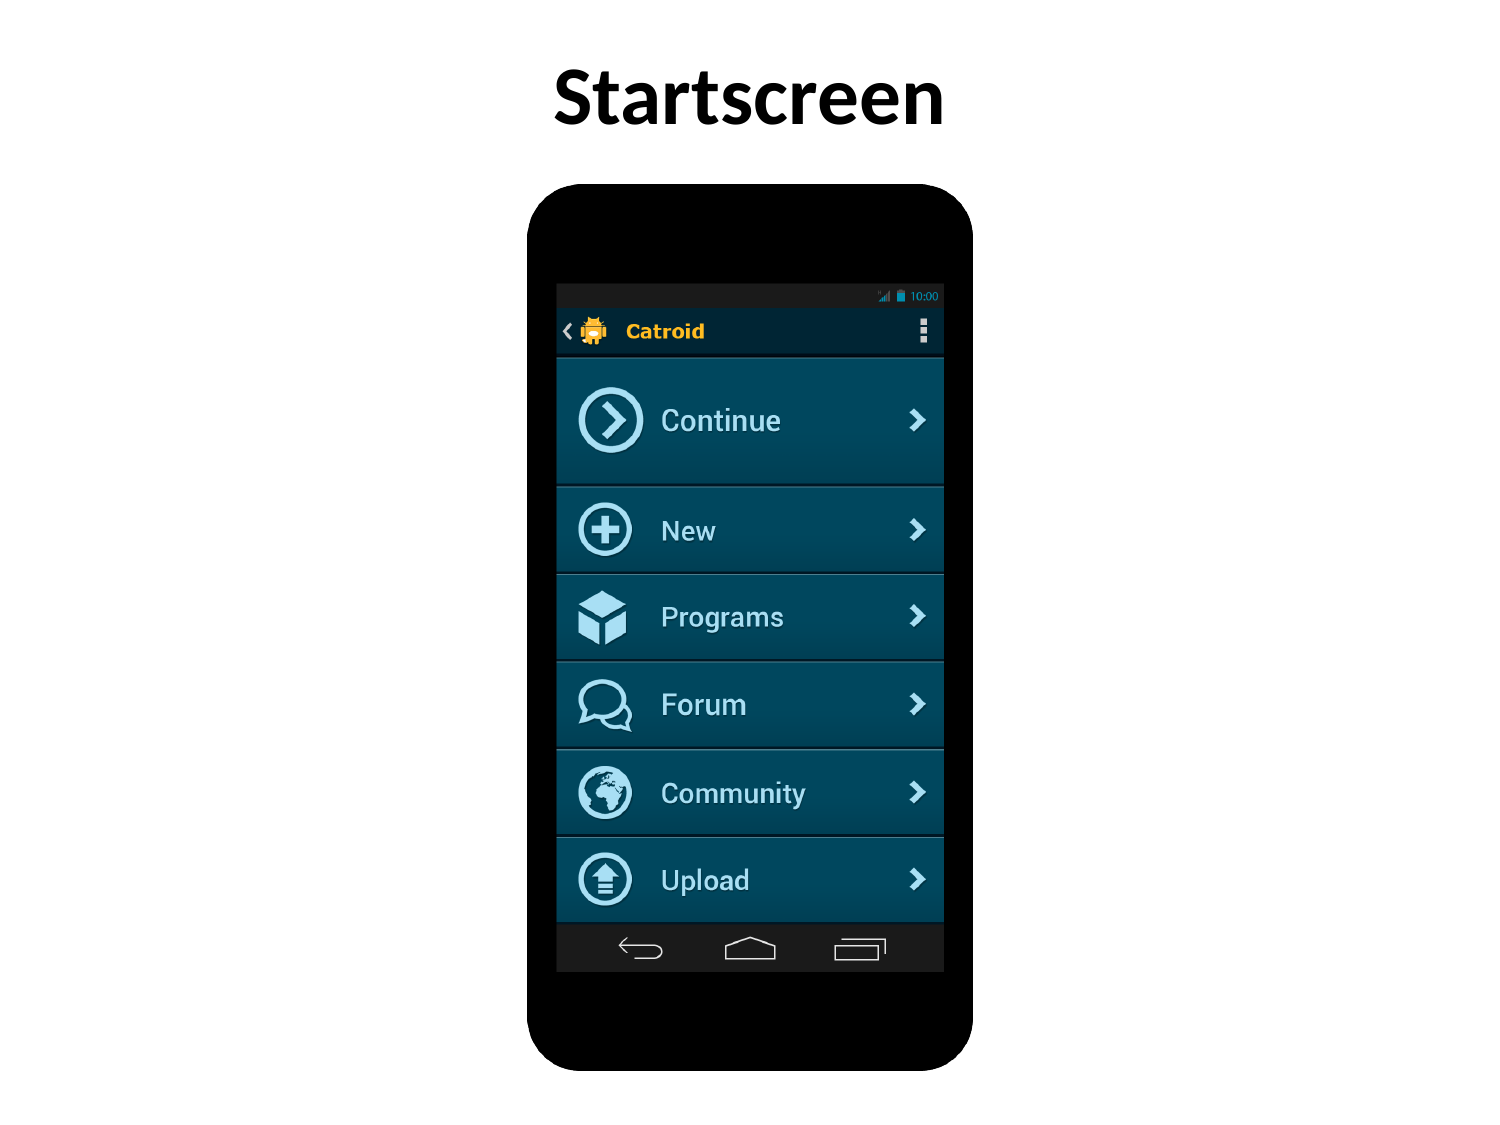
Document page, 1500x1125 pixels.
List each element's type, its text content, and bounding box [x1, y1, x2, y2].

picture [527, 184, 973, 1071]
title Startscreen [75, 33, 1425, 149]
